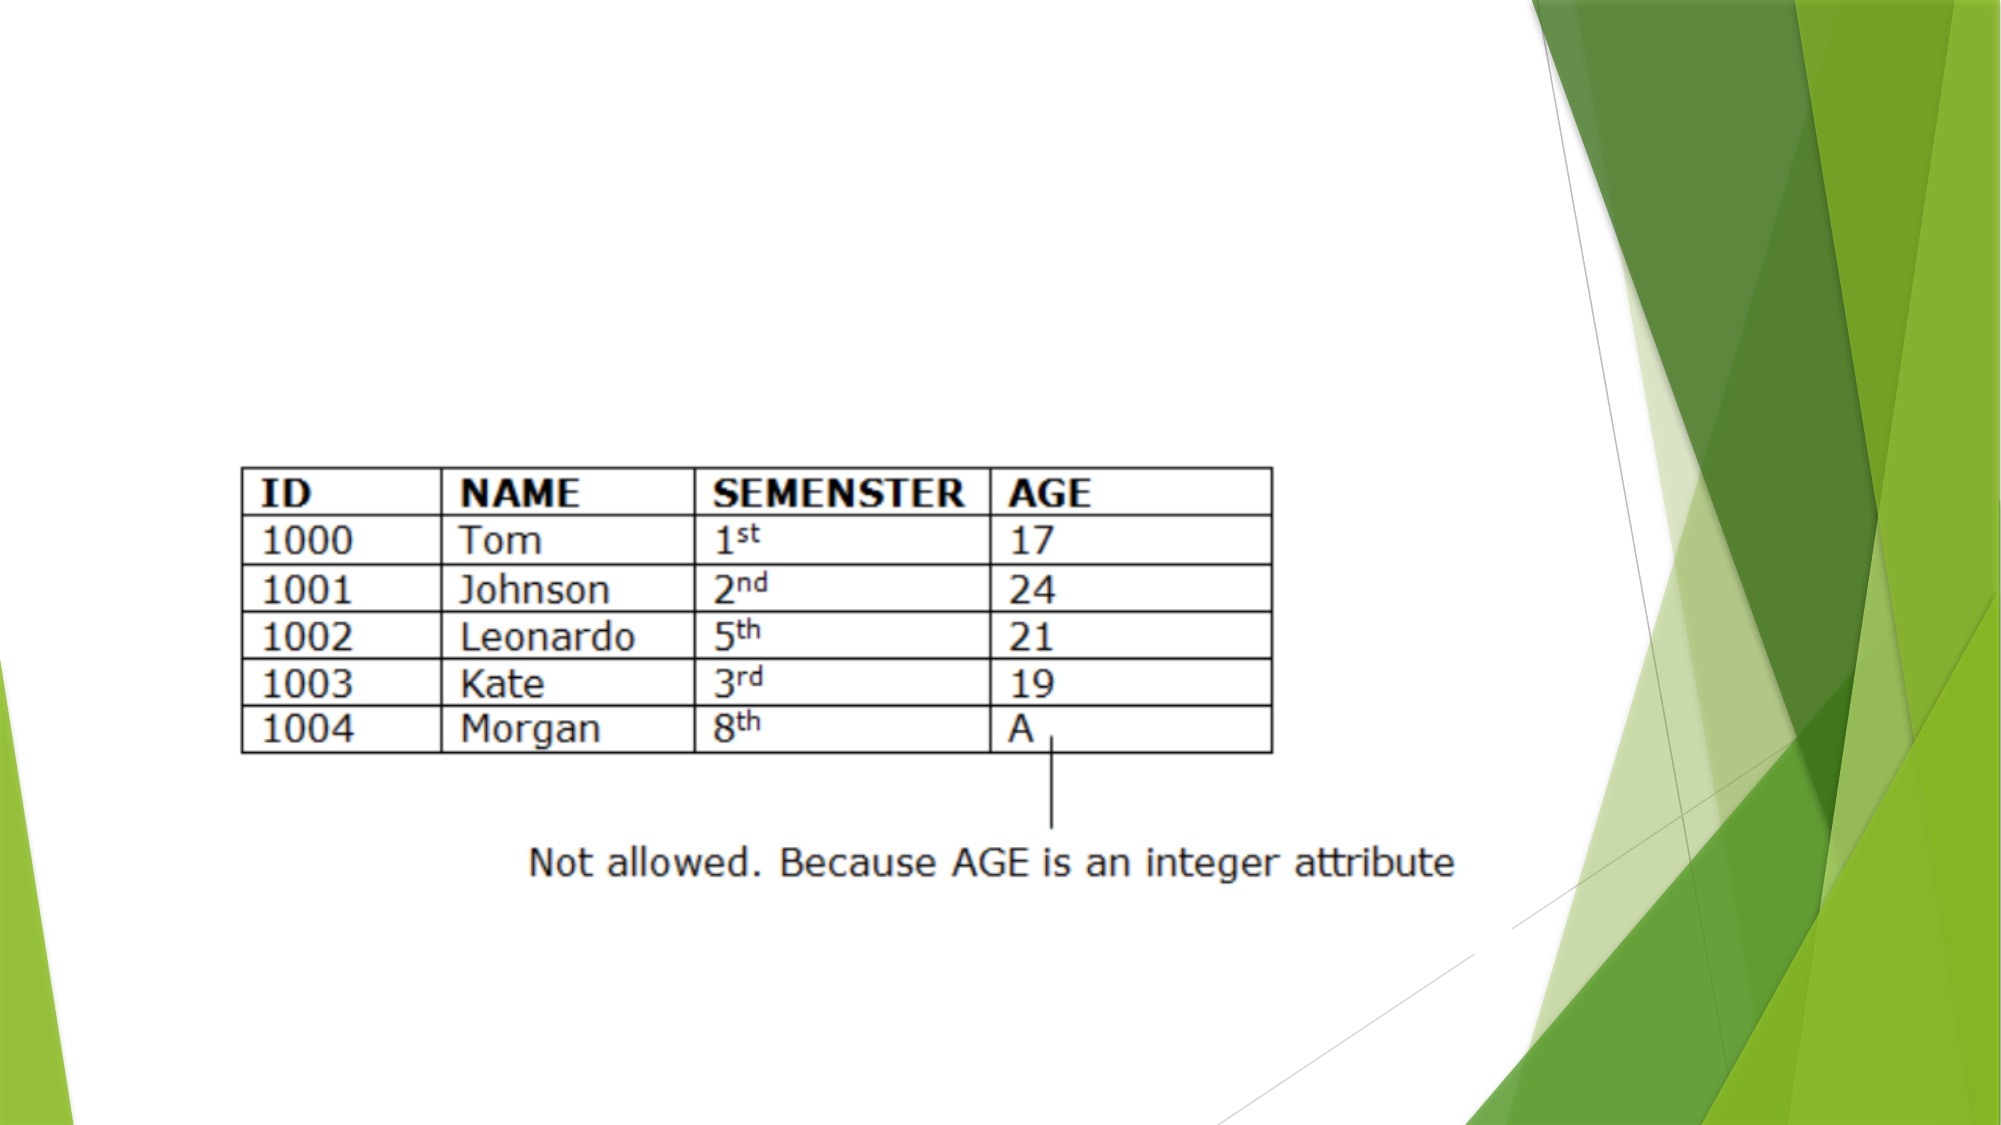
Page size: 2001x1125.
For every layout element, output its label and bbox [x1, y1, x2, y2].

list [120, 391, 1512, 954]
